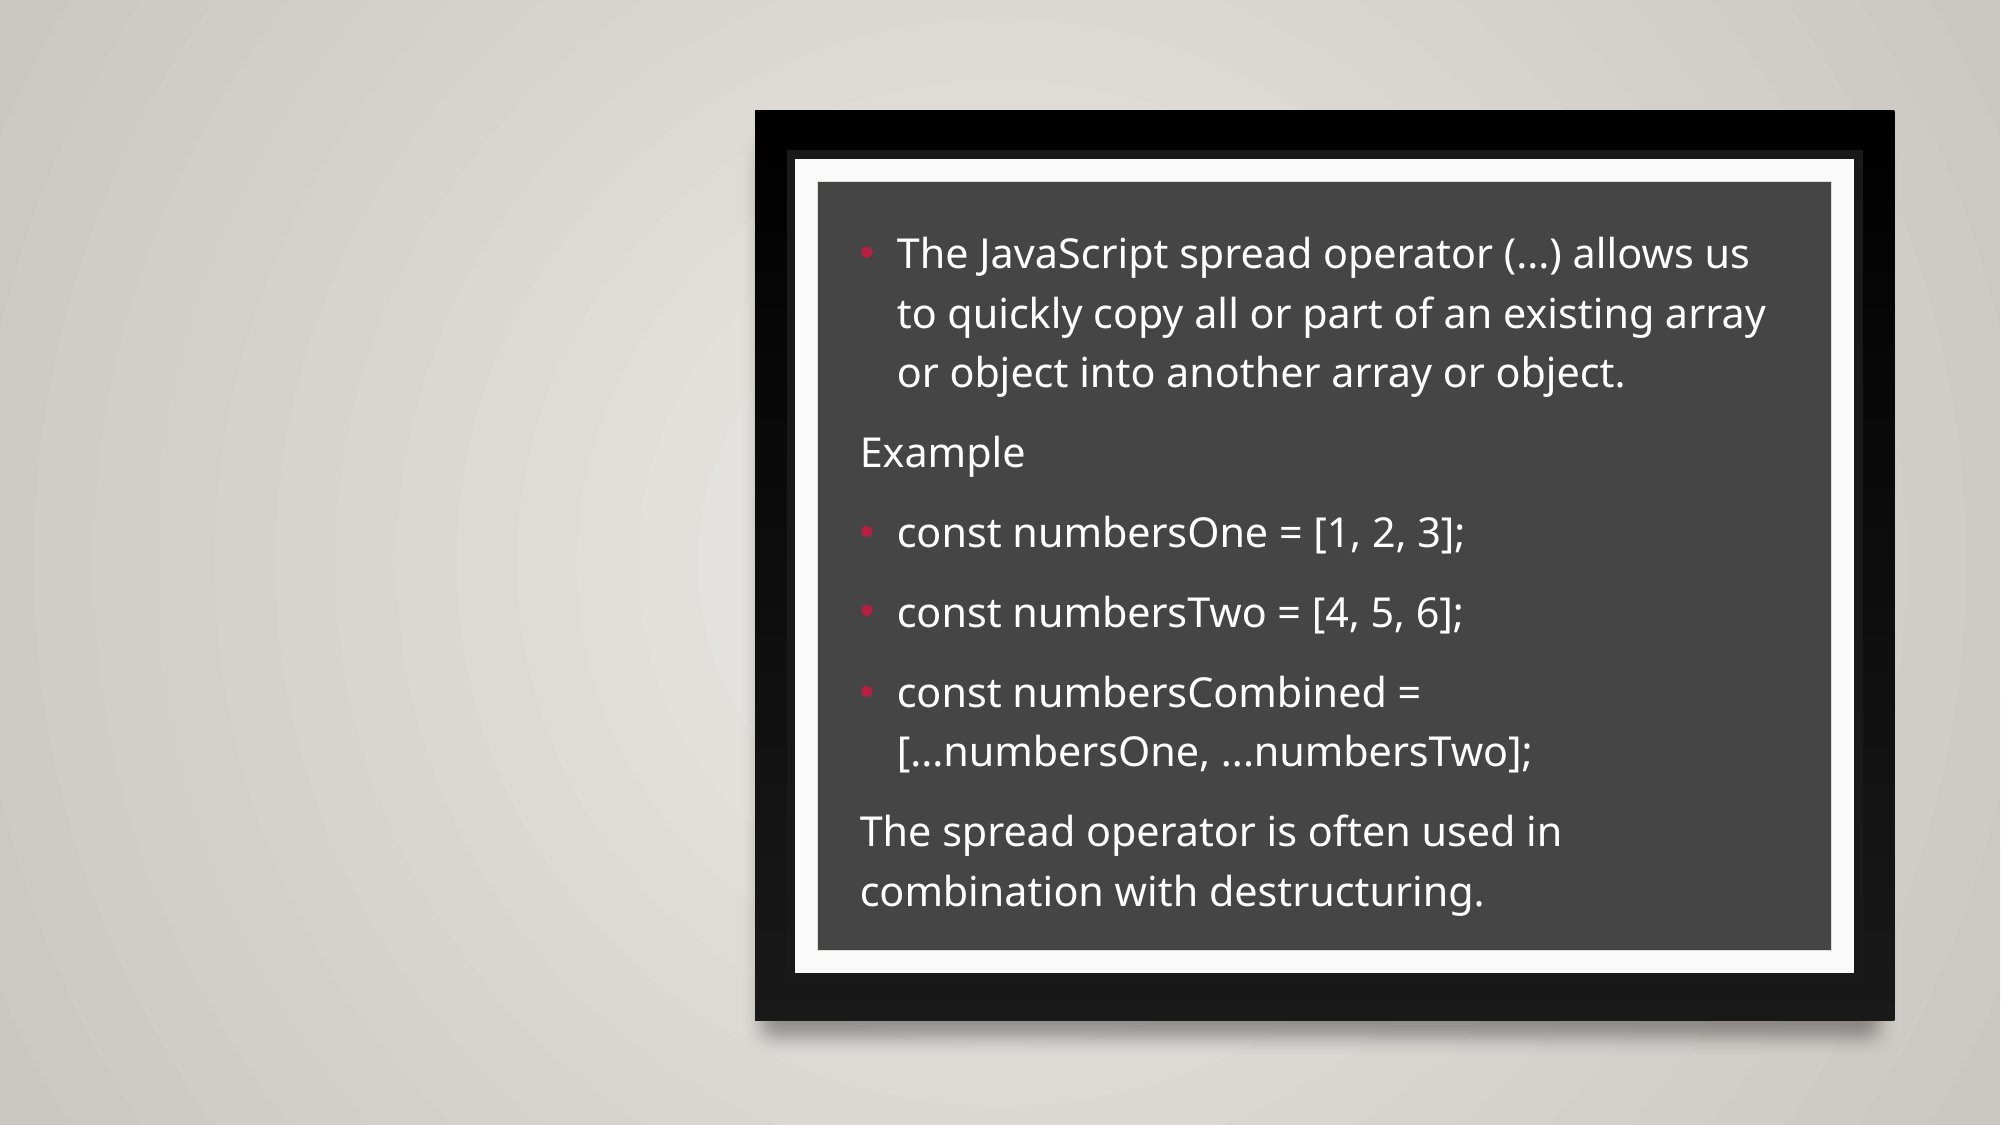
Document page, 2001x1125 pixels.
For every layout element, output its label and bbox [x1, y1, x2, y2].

text_box [0, 0, 2000, 1125]
text_box [754, 110, 1895, 1021]
